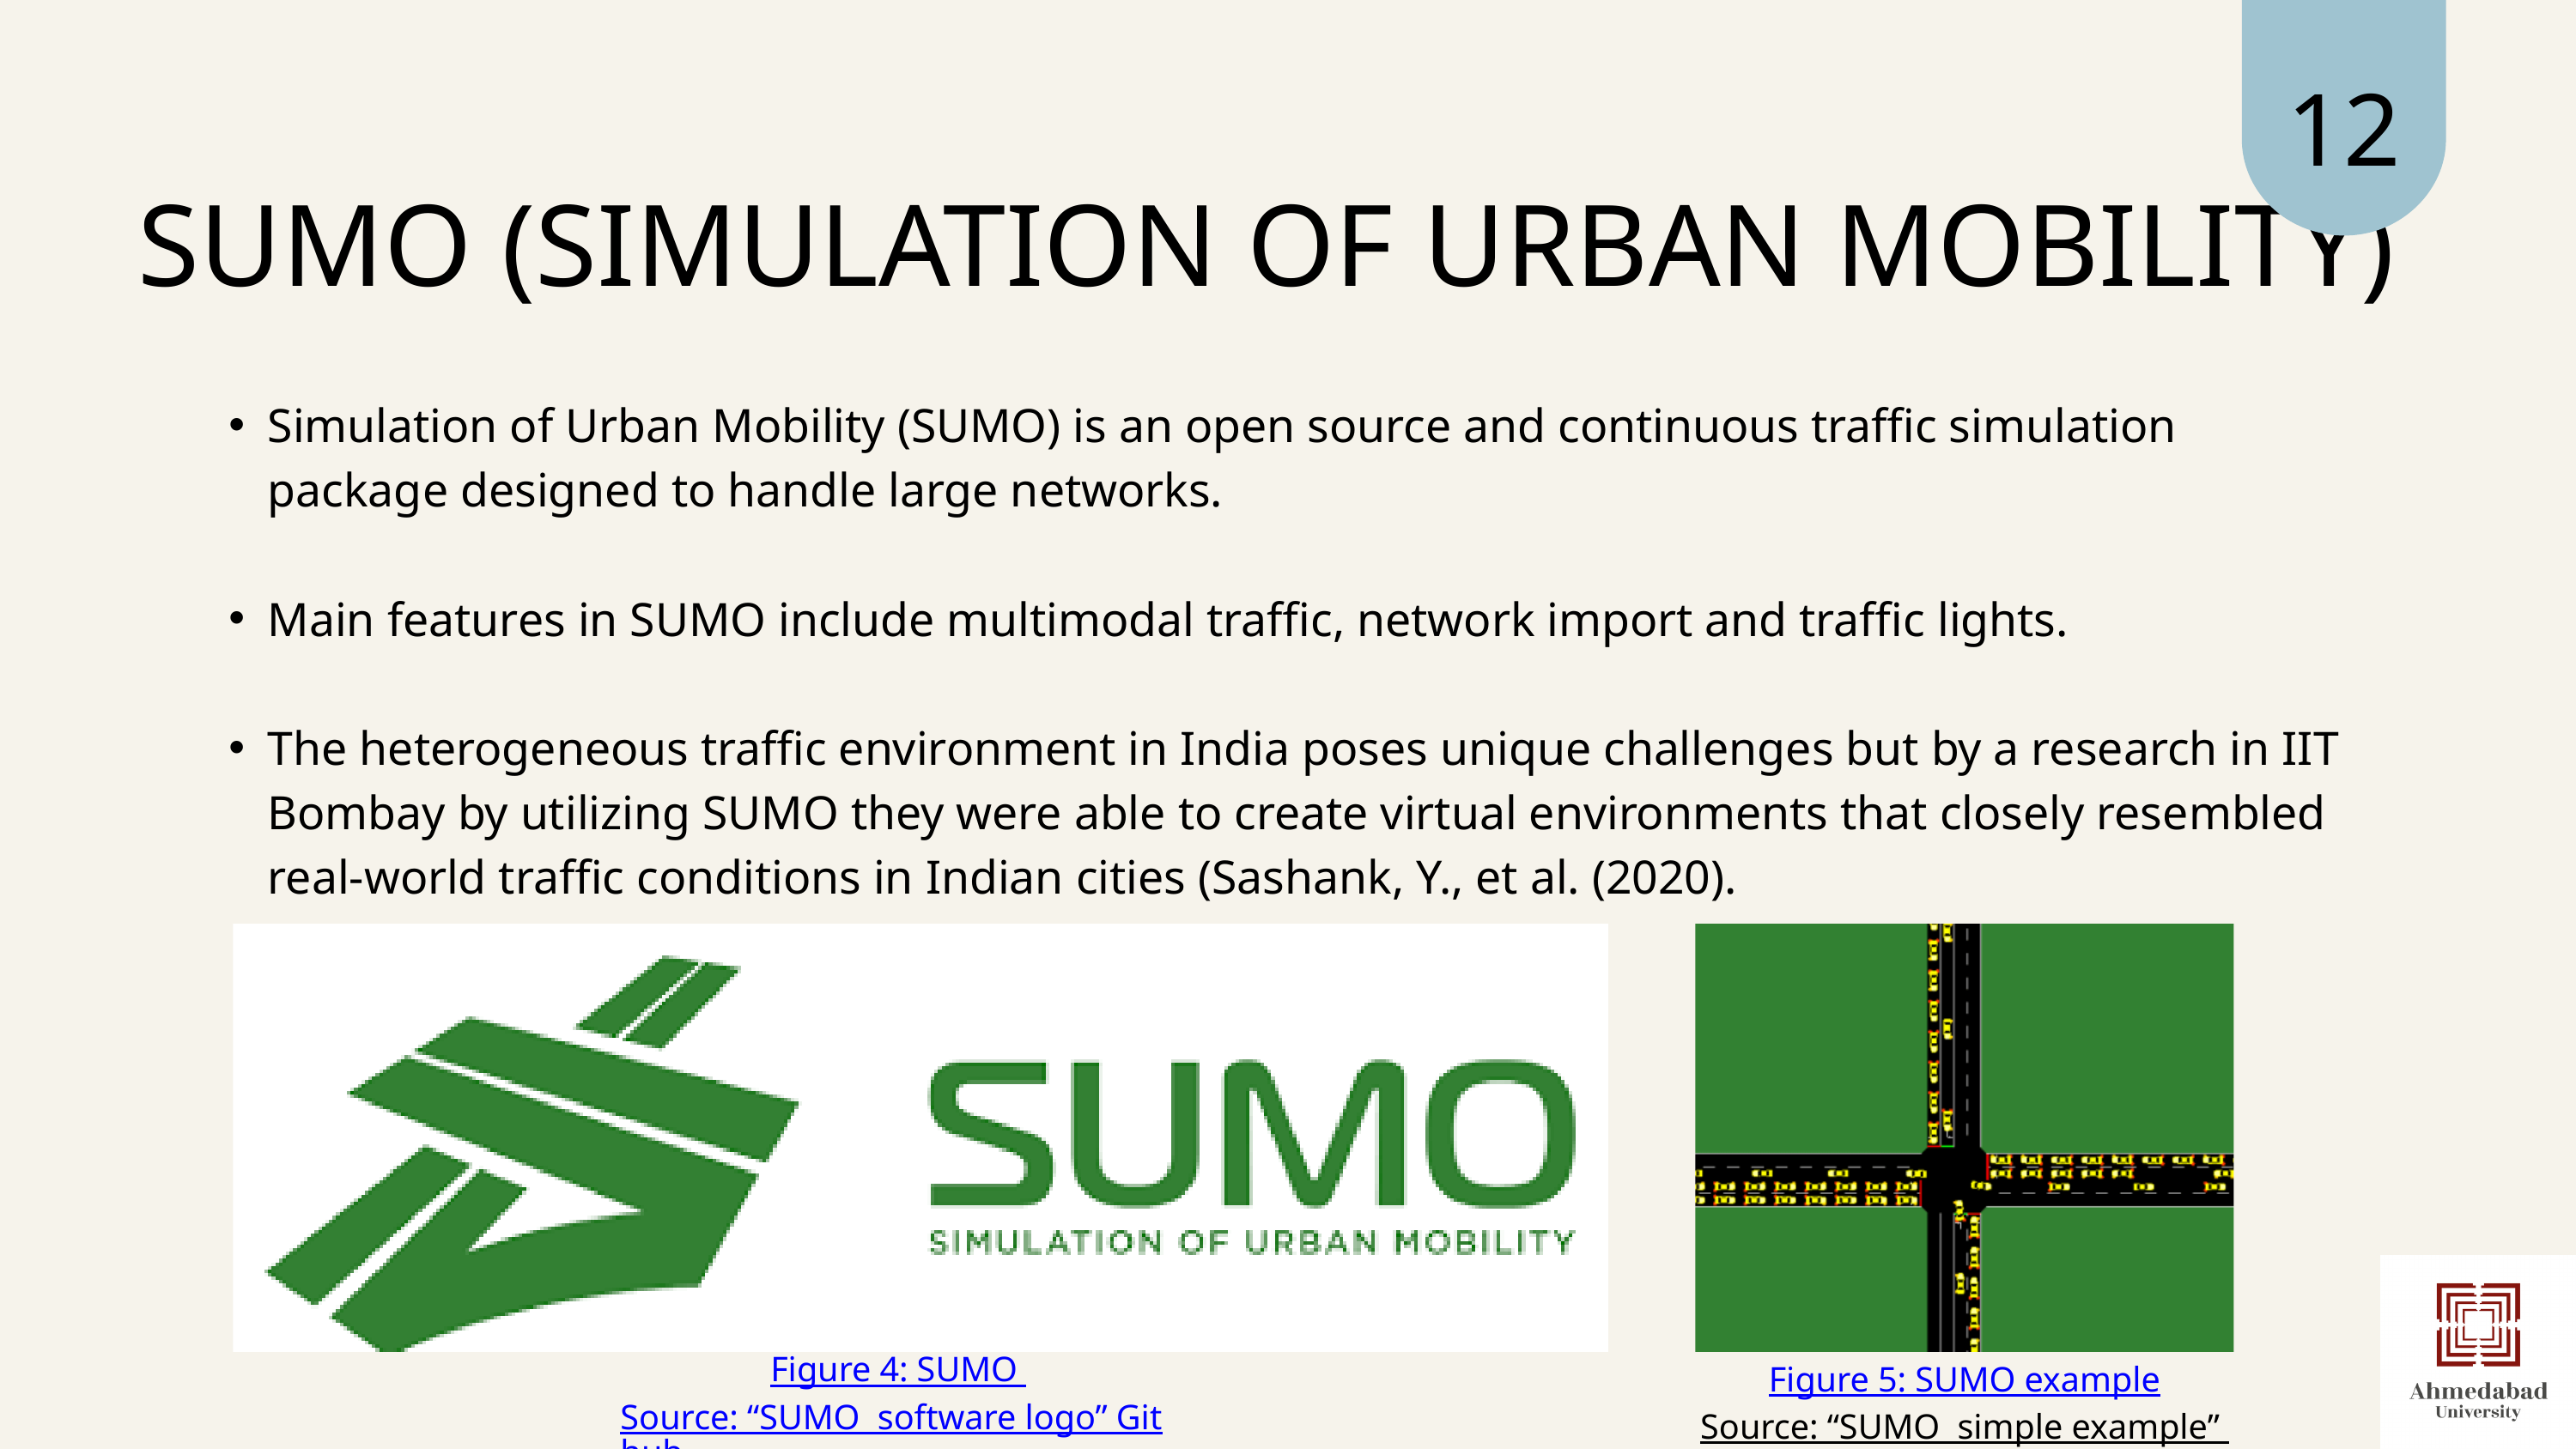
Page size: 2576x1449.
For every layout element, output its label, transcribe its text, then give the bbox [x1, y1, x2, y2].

text_box SUMO (SIMULATION OF URBAN MOBILITY) [123, 150, 2410, 309]
text_box [1695, 924, 2234, 1352]
text_box [2380, 1255, 2576, 1449]
text_box Figure 5: SUMO example Source: “SUMO simple example” ResearchGate [1620, 1355, 2309, 1449]
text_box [2233, 0, 2455, 236]
text_box Simulation of Urban Mobility (SUMO) is an open source and continuous traffic simulation package designed to handle large networks. Main features in SUMO include multimodal traffic, network import and traffic lights. The heterogeneous traffic environment in India poses unique challenges but by a research in IIT Bombay by utilizing SUMO they were able to create virtual environments that closely resembled real-world traffic conditions in Indian cities (Sashank, Y., et al. (2020). [189, 387, 2344, 968]
text_box [233, 924, 1608, 1352]
text_box Figure 4: SUMO Source: “SUMO software logo” Github [620, 1346, 1177, 1442]
